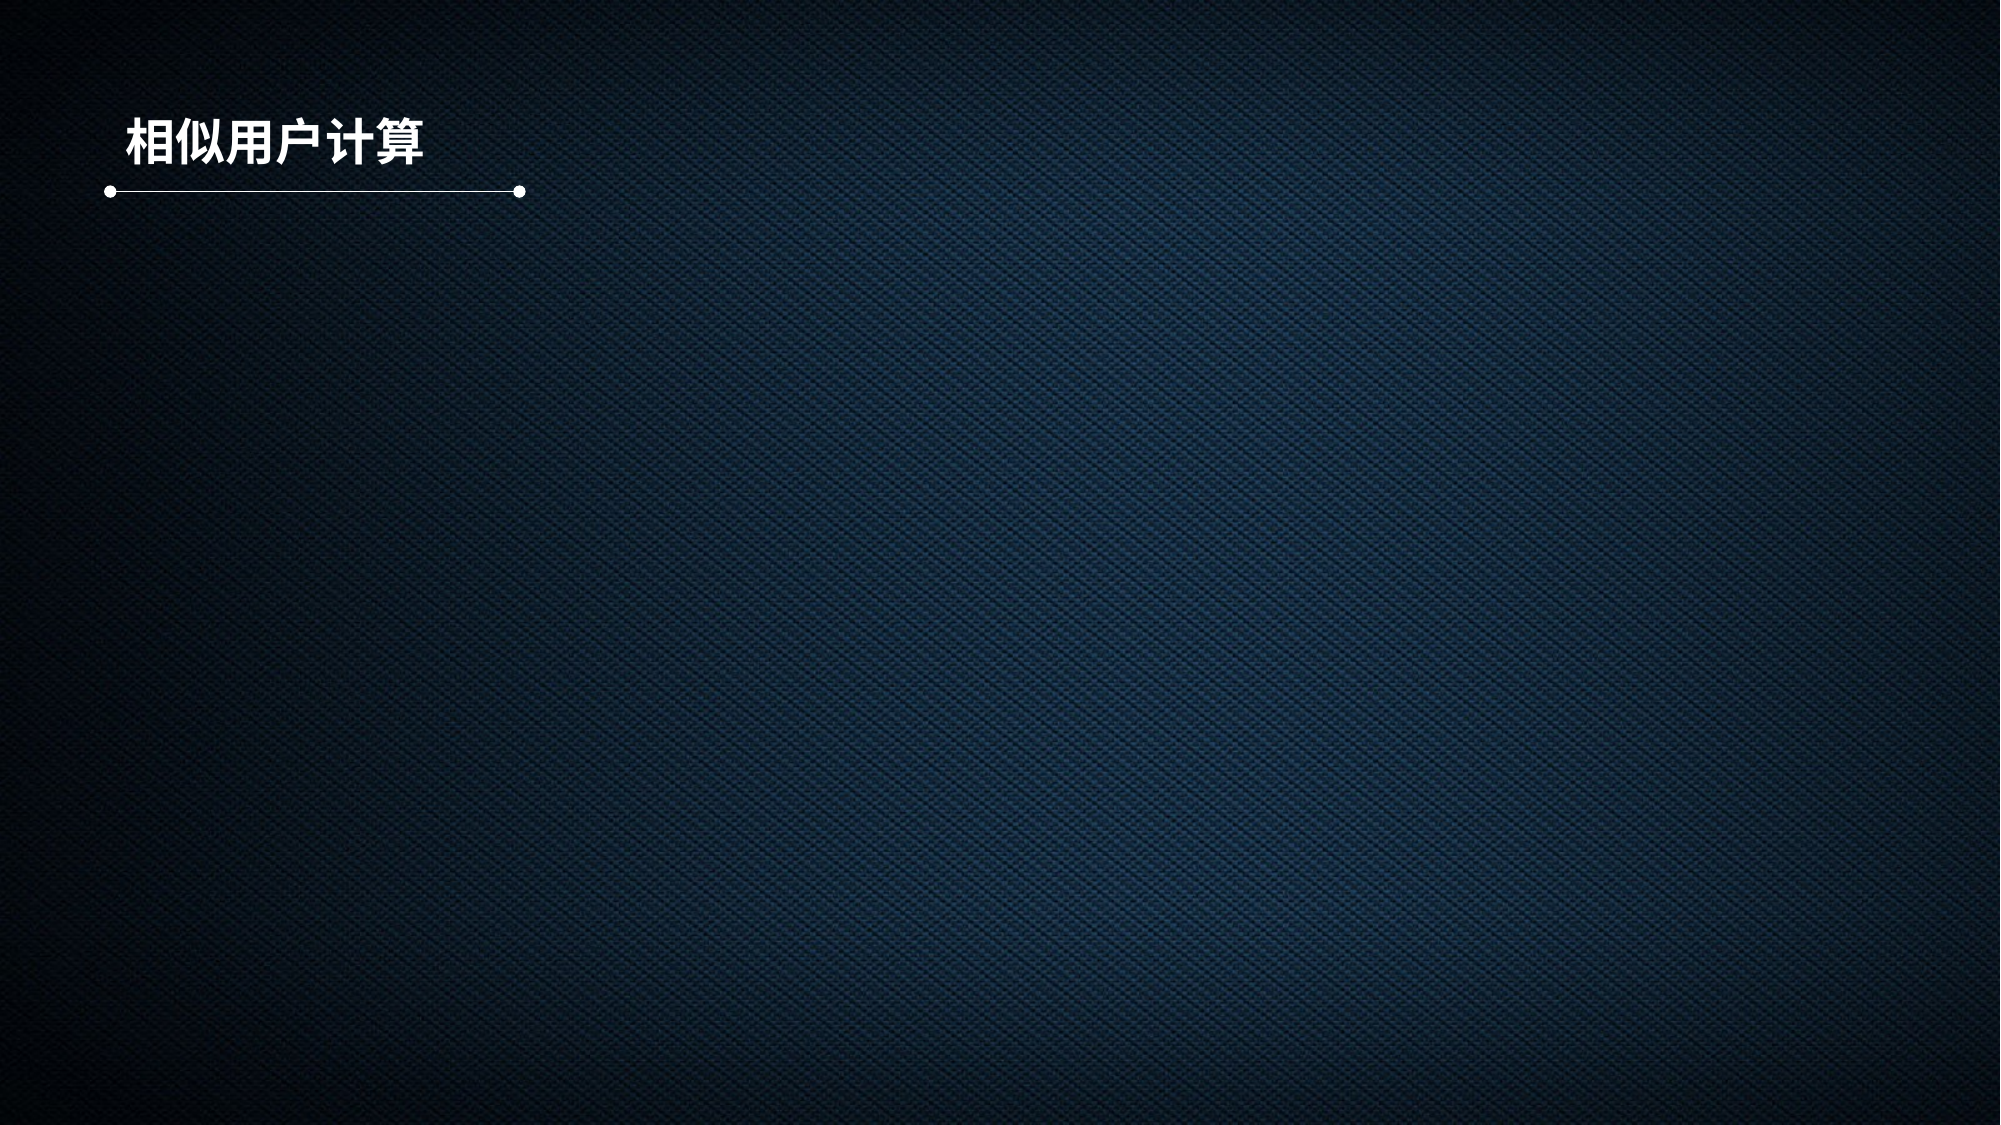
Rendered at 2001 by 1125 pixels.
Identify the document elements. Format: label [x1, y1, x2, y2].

picture [0, 0, 2000, 1125]
text_box [110, 103, 825, 192]
